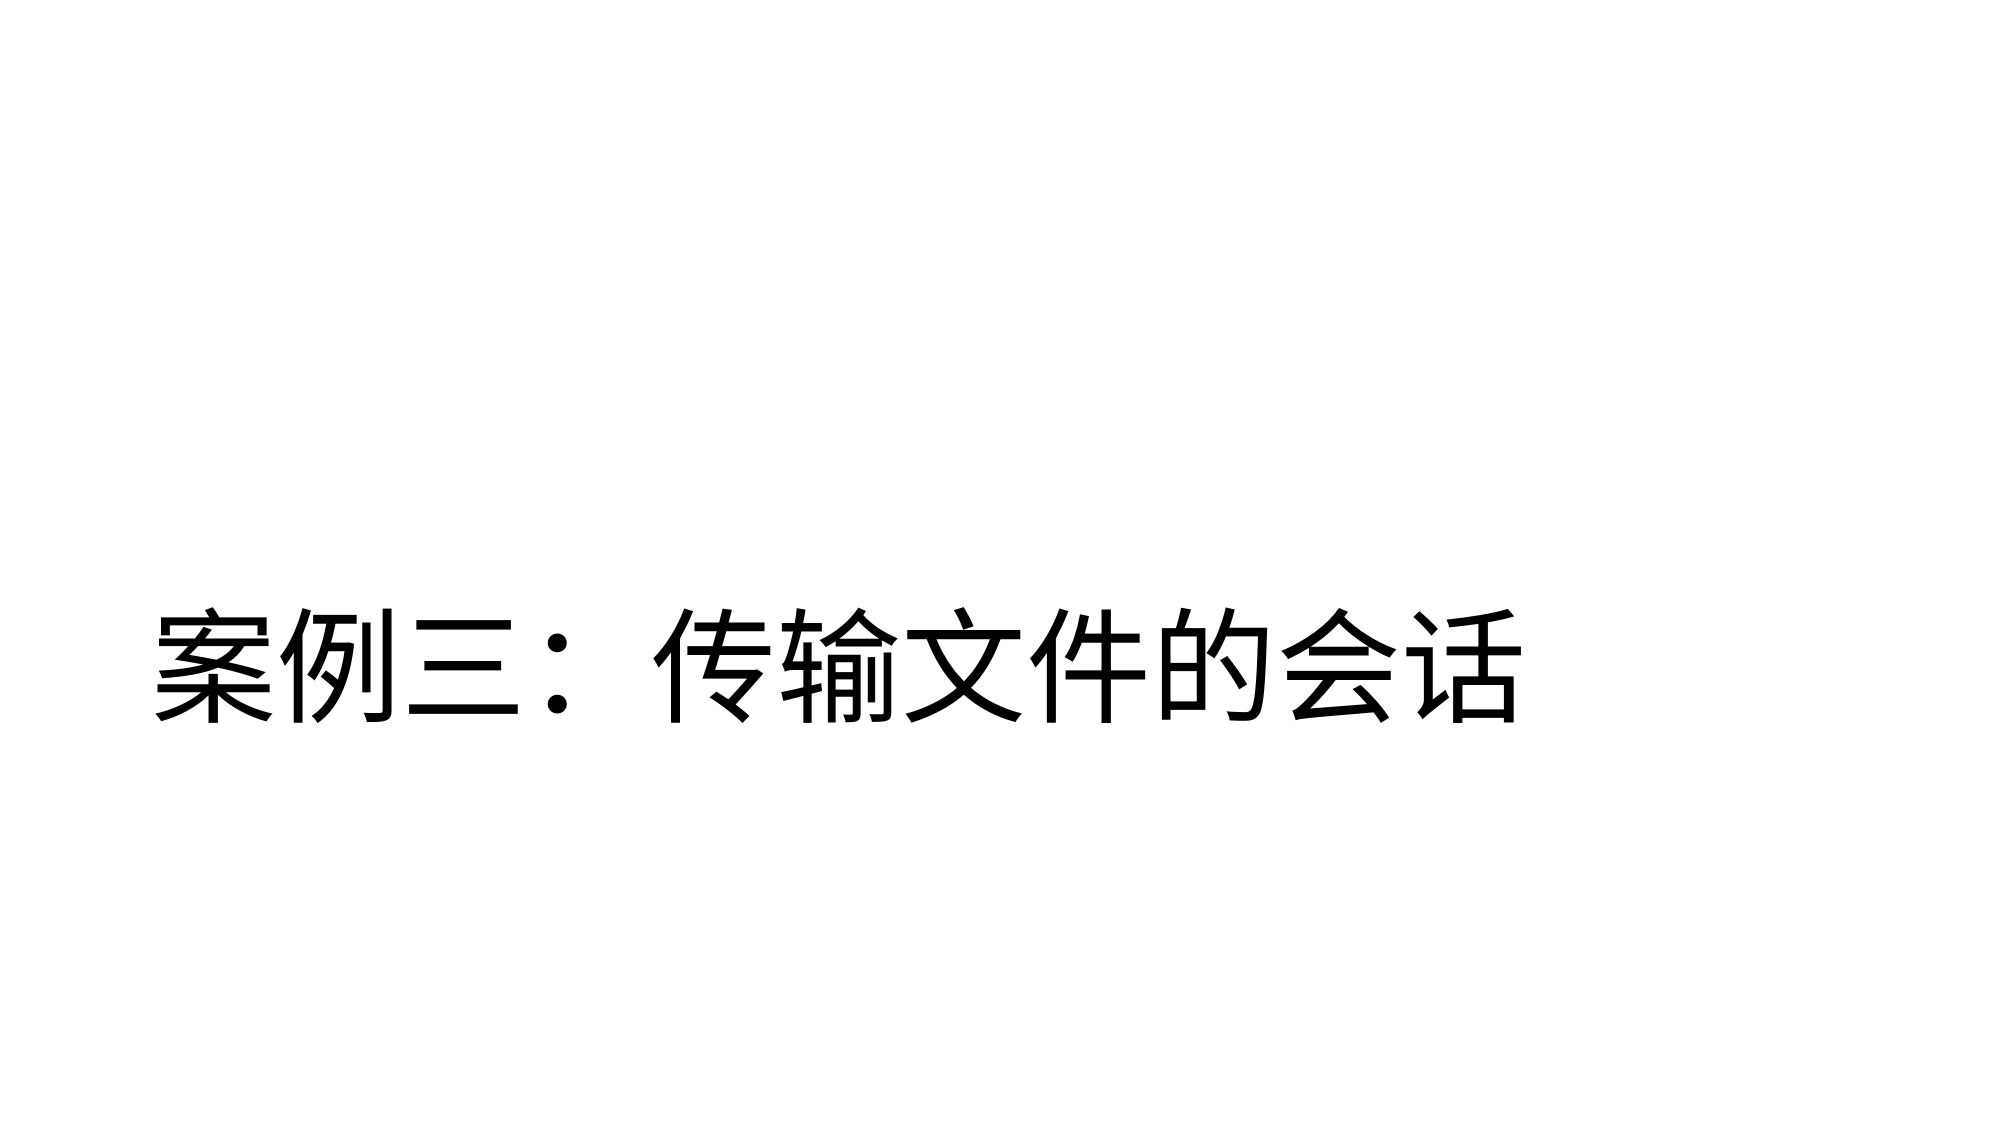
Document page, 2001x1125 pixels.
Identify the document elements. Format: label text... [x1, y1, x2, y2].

title 案例三：传输文件的会话 [136, 280, 1862, 749]
